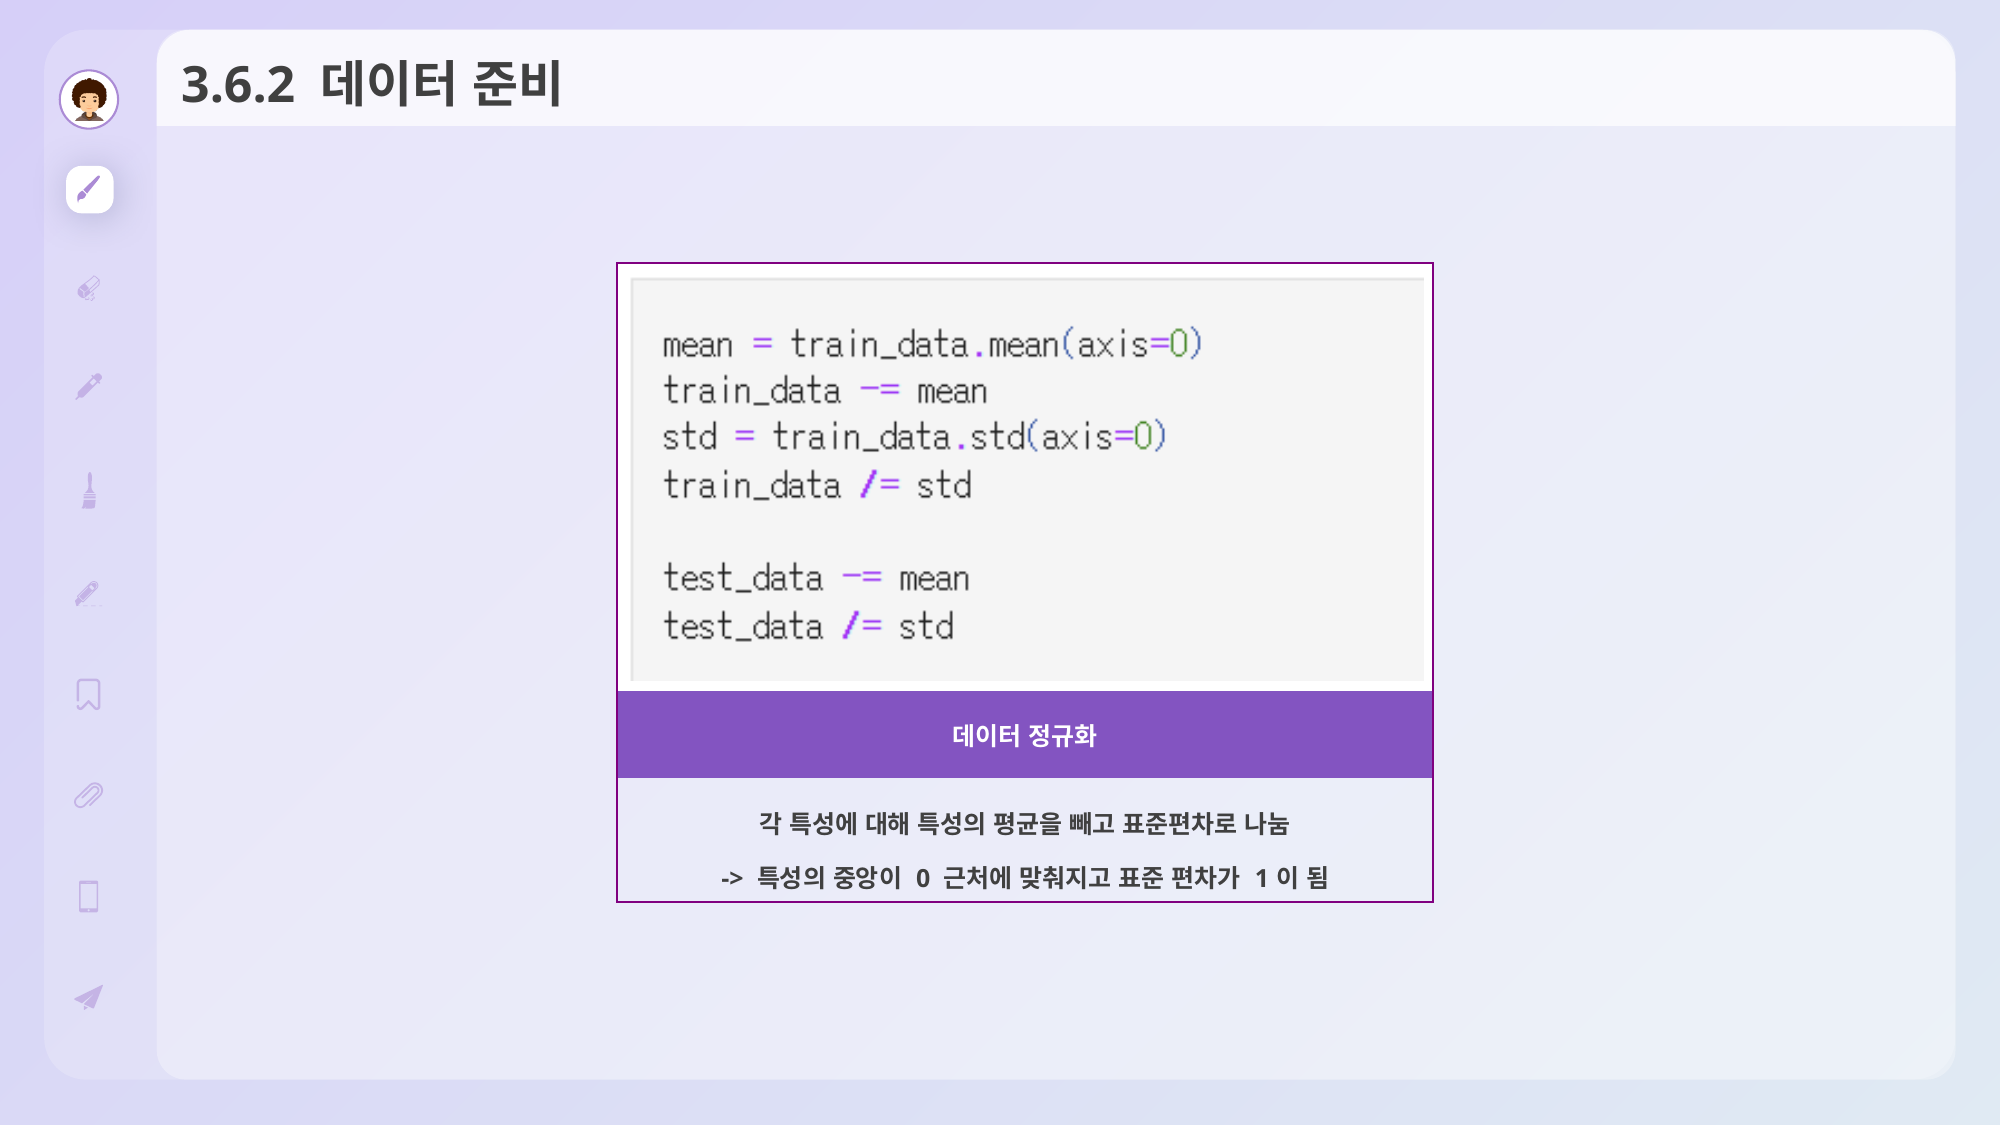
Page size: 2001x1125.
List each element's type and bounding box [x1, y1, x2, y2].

text_box [44, 29, 1956, 1080]
picture [627, 274, 1424, 681]
